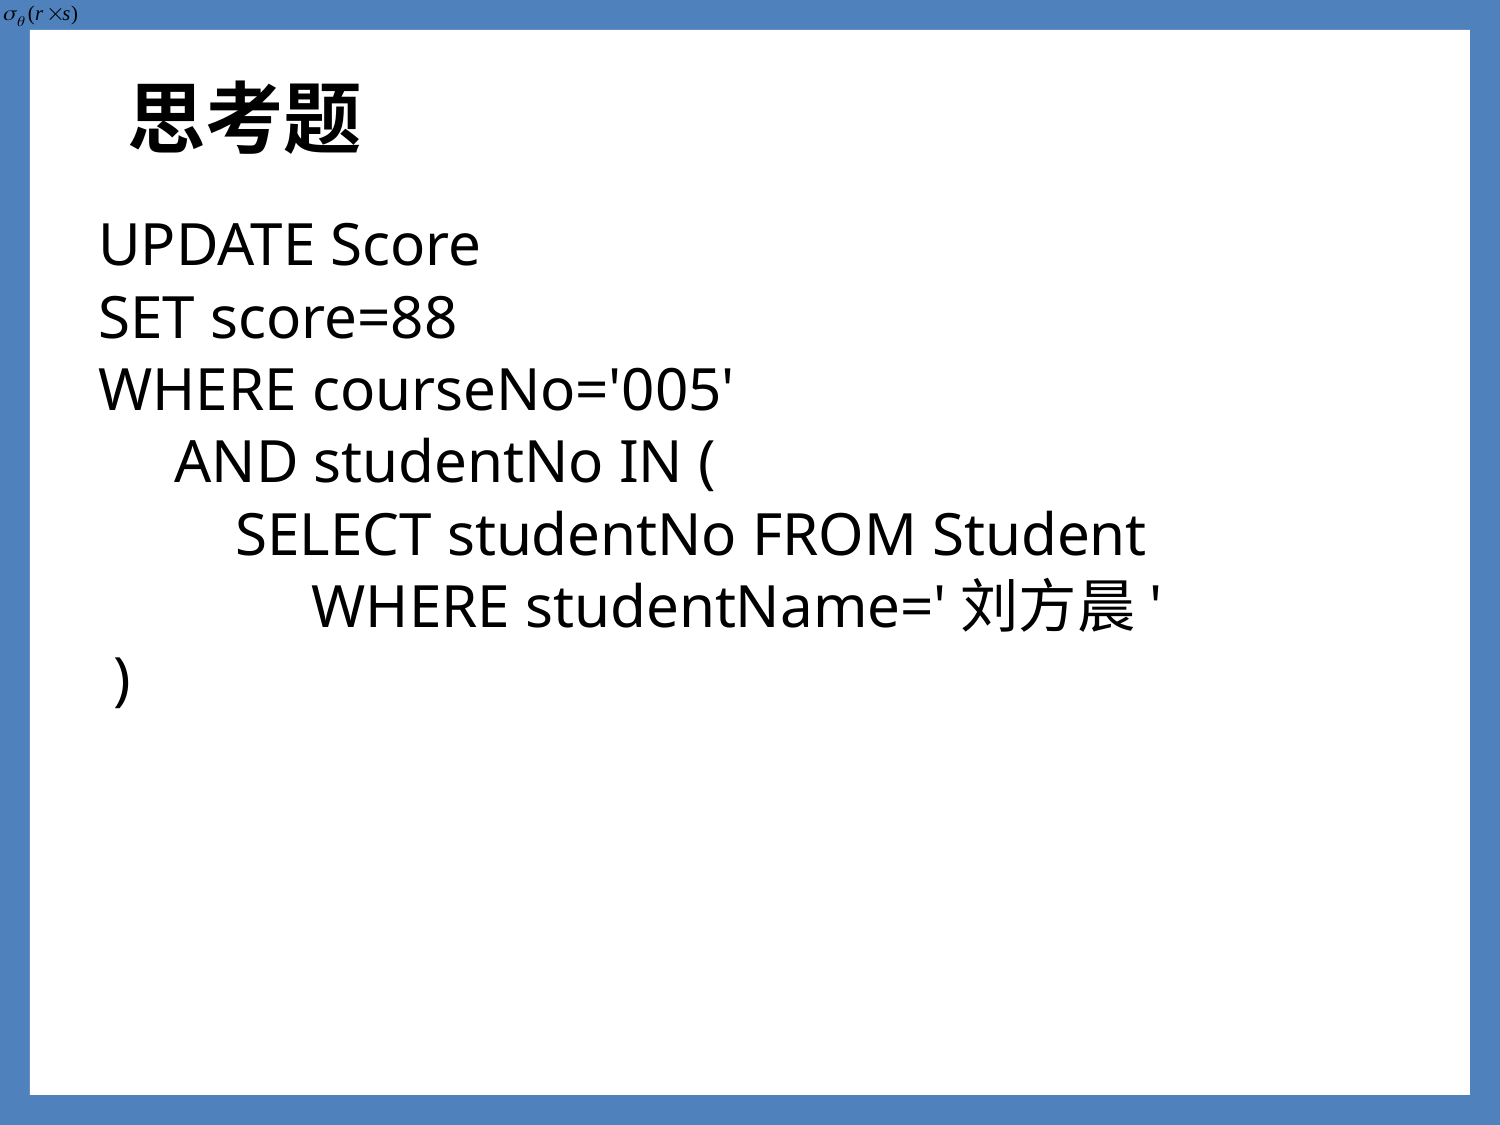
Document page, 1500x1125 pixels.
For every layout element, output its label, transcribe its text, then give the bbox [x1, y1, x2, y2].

title 思考题 [112, 71, 1388, 172]
list UPDATE Score SET score=88 WHERE courseNo='005' AND studentNo IN ( SELECT studentNo FROM Student WHERE studentName='刘方晨' ) [49, 208, 1459, 764]
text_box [0, 0, 84, 32]
